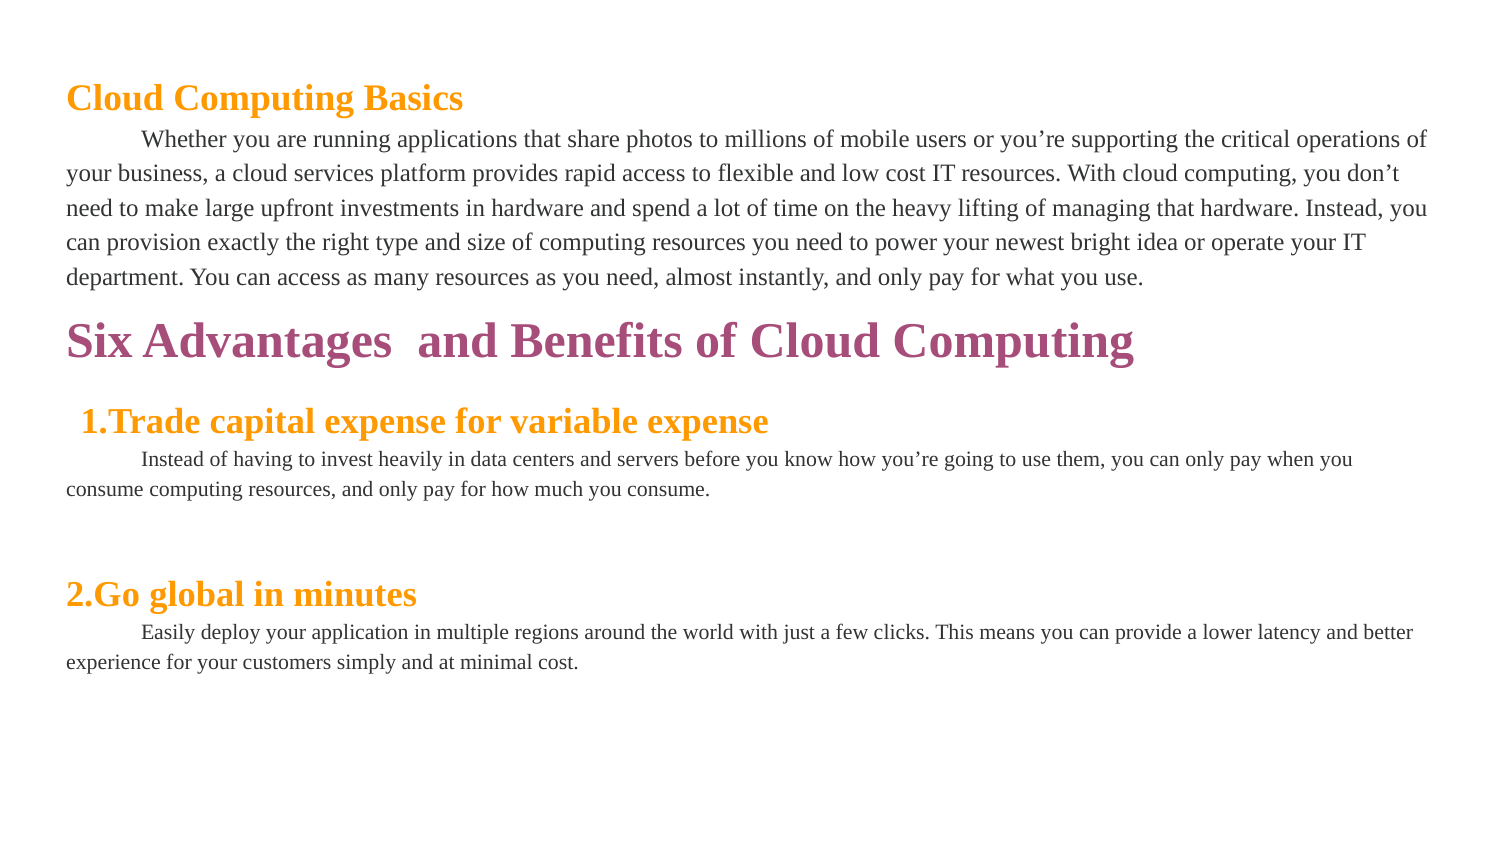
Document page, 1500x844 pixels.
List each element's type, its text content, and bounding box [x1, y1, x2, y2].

list Cloud Computing Basics Whether you are running applications that share photos to millions of mobile users or you’re supporting the critical operations of your business, a cloud services platform provides rapid access to flexible and low cost IT resources. With cloud computing, you don’t need to make large upfront investments in hardware and spend a lot of time on the heavy lifting of managing that hardware. Instead, you can provision exactly the right type and size of computing resources you need to power your newest bright idea or operate your IT department. You can access as many resources as you need, almost instantly, and only pay for what you use. Six Advantages and Benefits of Cloud Computing 1.Trade capital expense for variable expense Instead of having to invest heavily in data centers and servers before you know how you’re going to use them, you can only pay when you consume computing resources, and only pay for how much you consume. 2.Go global in minutes Easily deploy your application in multiple regions around the world with just a few clicks. This means you can provide a lower latency and better experience for your customers simply and at minimal cost. [51, 51, 1449, 750]
